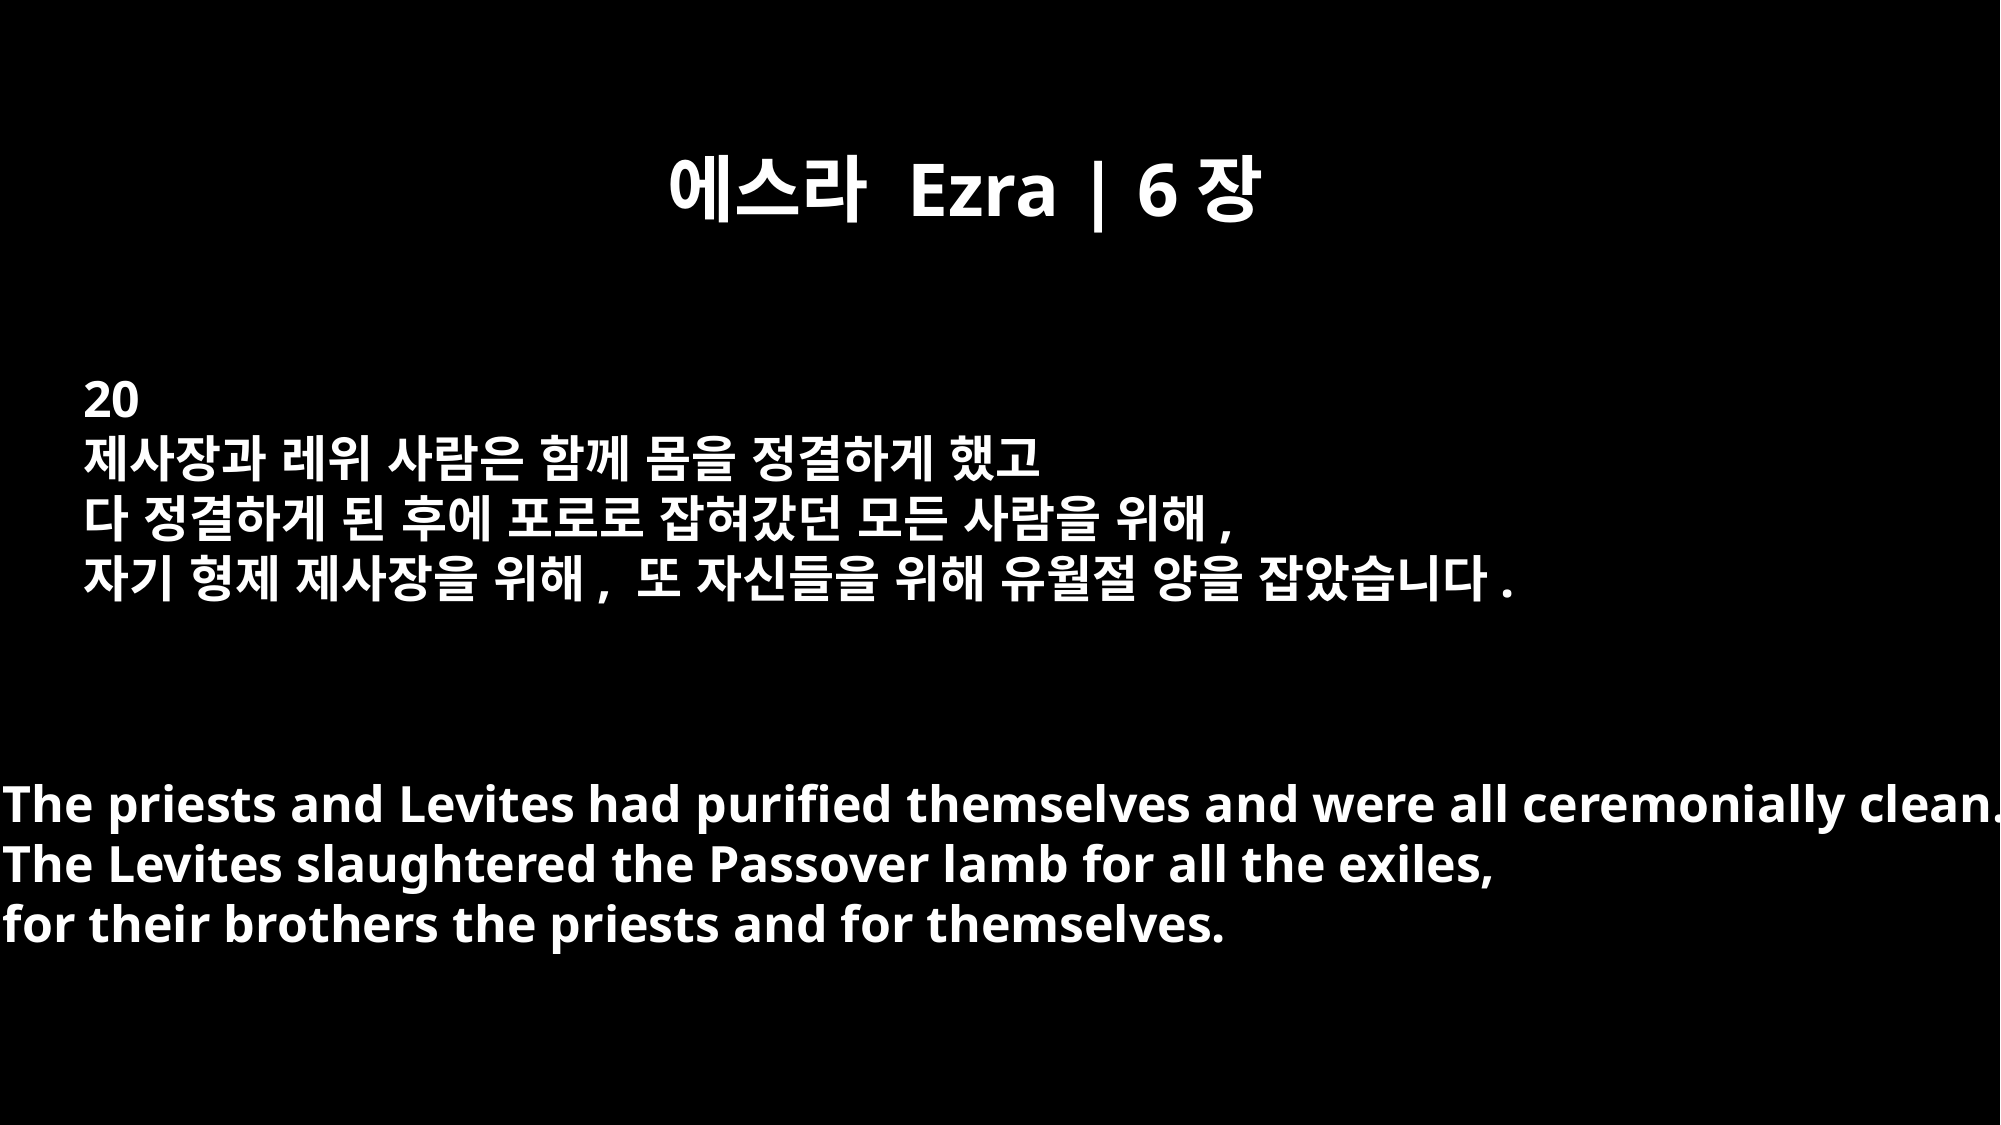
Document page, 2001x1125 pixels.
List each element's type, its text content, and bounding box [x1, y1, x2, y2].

text_box 20 제사장과 레위 사람은 함께 몸을 정결하게 했고 다 정결하게 된 후에 포로로 잡혀갔던 모든 사람을 위해, 자기 형제 제사장을 위해, 또 자신들을 위해 유월절 양을 잡았습니다. [68, 359, 1530, 615]
text_box 에스라 Ezra | 6장 [652, 136, 1280, 239]
text_box The priests and Levites had purified themselves and were all ceremonially clean. The Levites slaughtered the Passover lamb for all the exiles, for their brothers the priests and for themselves. [0, 764, 2000, 960]
